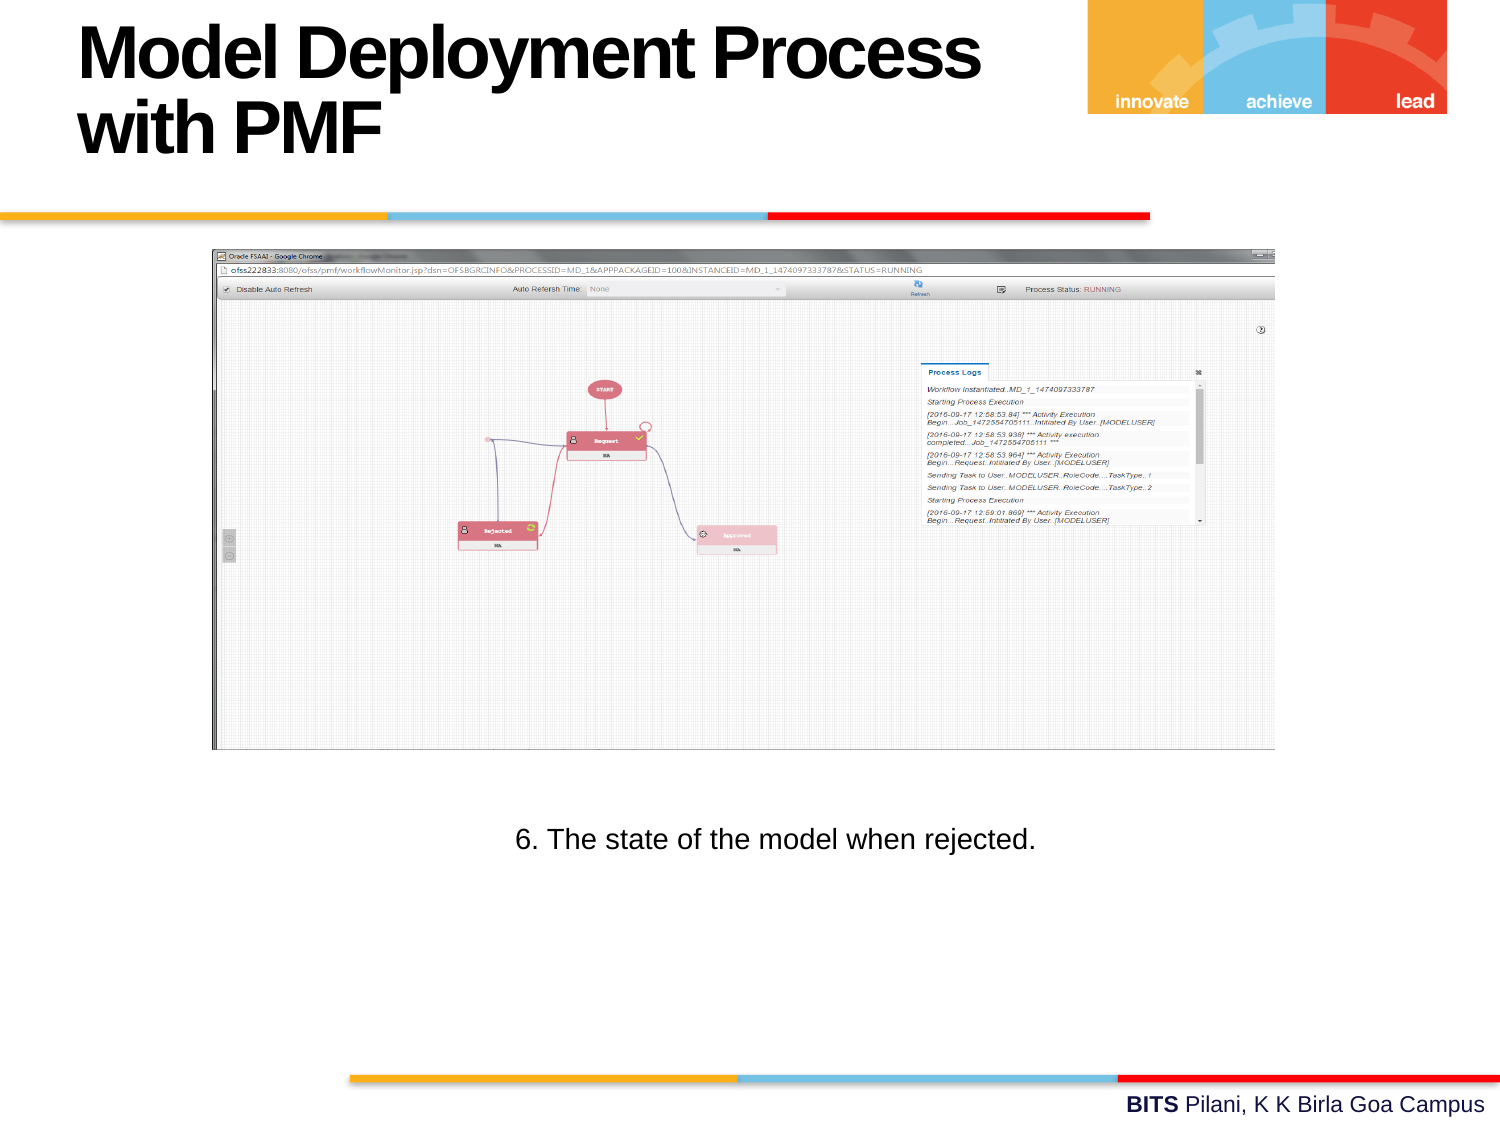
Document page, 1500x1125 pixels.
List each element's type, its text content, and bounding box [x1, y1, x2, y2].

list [212, 249, 1276, 751]
list 6. The state of the model when rejected. [200, 812, 1288, 975]
picture [1087, 0, 1448, 114]
list Model Deployment Process with PMF [62, 37, 1100, 225]
